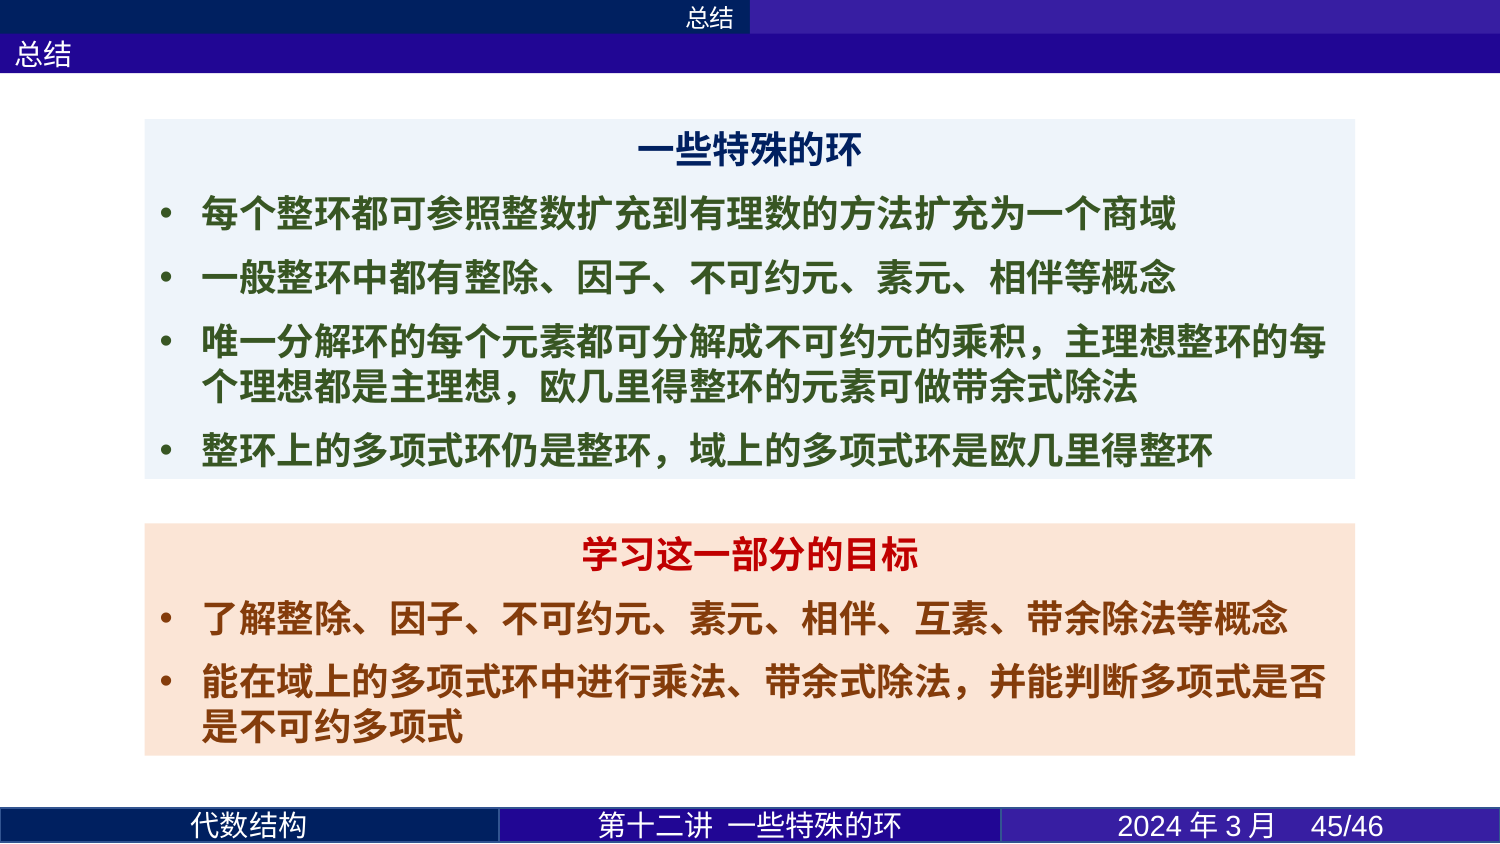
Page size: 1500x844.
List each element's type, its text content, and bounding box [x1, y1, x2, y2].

text_box 总结 [0, 0, 749, 33]
text_box 一些特殊的环 每个整环都可参照整数扩充到有理数的方法扩充为一个商域 一般整环中都有整除、因子、不可约元、素元、相伴等概念 唯一分解环的每个元素都可分解成不可约元的乘积，主理想整环的每个理想都是主理想，欧几里得整环的元素可做带余式除法 整环上的多项式环仍是整环，域上的多项式环是欧几里得整环 [144, 119, 1356, 479]
text_box 代数结构 [0, 807, 498, 843]
text_box [749, 0, 1500, 33]
text_box 2024年3月 45/46 [1000, 807, 1500, 843]
text_box 总结 [0, 33, 1500, 74]
text_box 学习这一部分的目标 了解整除、因子、不可约元、素元、相伴、互素、带余除法等概念 能在域上的多项式环中进行乘法、带余式除法，并能判断多项式是否是不可约多项式 [144, 523, 1356, 756]
text_box 第十二讲 一些特殊的环 [498, 807, 1000, 843]
